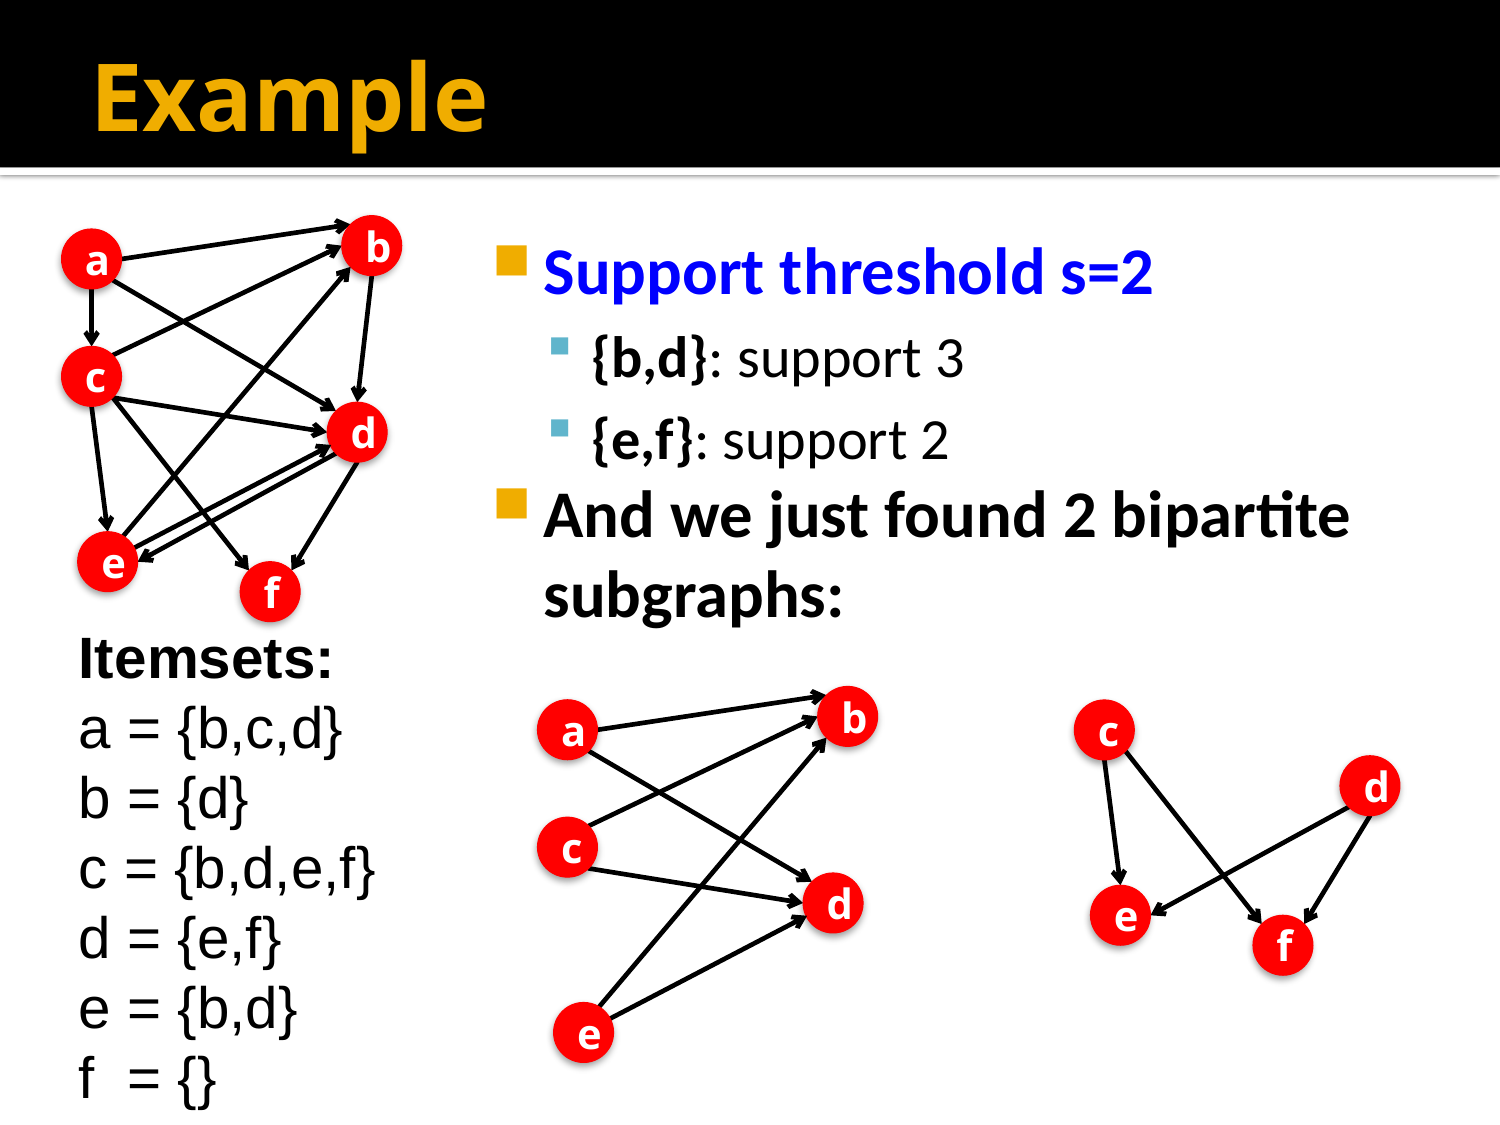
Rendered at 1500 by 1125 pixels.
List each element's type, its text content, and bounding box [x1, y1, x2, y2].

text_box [121, 224, 351, 259]
text_box a [61, 228, 115, 290]
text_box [1104, 759, 1119, 886]
text_box b [350, 215, 403, 276]
text_box b [827, 685, 879, 747]
text_box d [832, 872, 864, 934]
text_box c [1073, 699, 1135, 761]
title Example [75, 12, 1425, 175]
text_box Itemsets: a = {b,c,d} b = {d} c = {b,d,e,f} d = {e,f} e = {b,d} f = {} [64, 612, 391, 1118]
text_box c [61, 346, 106, 407]
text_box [112, 245, 119, 356]
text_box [588, 868, 592, 903]
text_box e [1089, 891, 1145, 946]
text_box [132, 545, 332, 549]
text_box e [553, 1001, 615, 1063]
text_box f [1252, 925, 1314, 976]
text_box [357, 275, 372, 403]
text_box c [536, 816, 582, 878]
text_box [291, 462, 358, 571]
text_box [588, 716, 595, 826]
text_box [1125, 751, 1262, 925]
text_box d [355, 408, 388, 463]
text_box d [1339, 755, 1401, 817]
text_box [112, 363, 116, 395]
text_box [598, 737, 827, 1008]
text_box a [536, 699, 591, 761]
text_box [1266, 806, 1349, 916]
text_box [253, 558, 285, 562]
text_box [588, 834, 592, 867]
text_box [122, 266, 351, 537]
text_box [597, 695, 827, 730]
text_box e [77, 538, 133, 593]
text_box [608, 1016, 808, 1020]
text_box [91, 406, 106, 532]
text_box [1304, 815, 1370, 925]
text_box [112, 397, 250, 571]
list Support threshold s=2 {b,d}: support 3 {e,f}: support 2 And we just found 2 bipartite subgraphs: [462, 212, 1488, 1075]
text_box f [239, 569, 301, 612]
